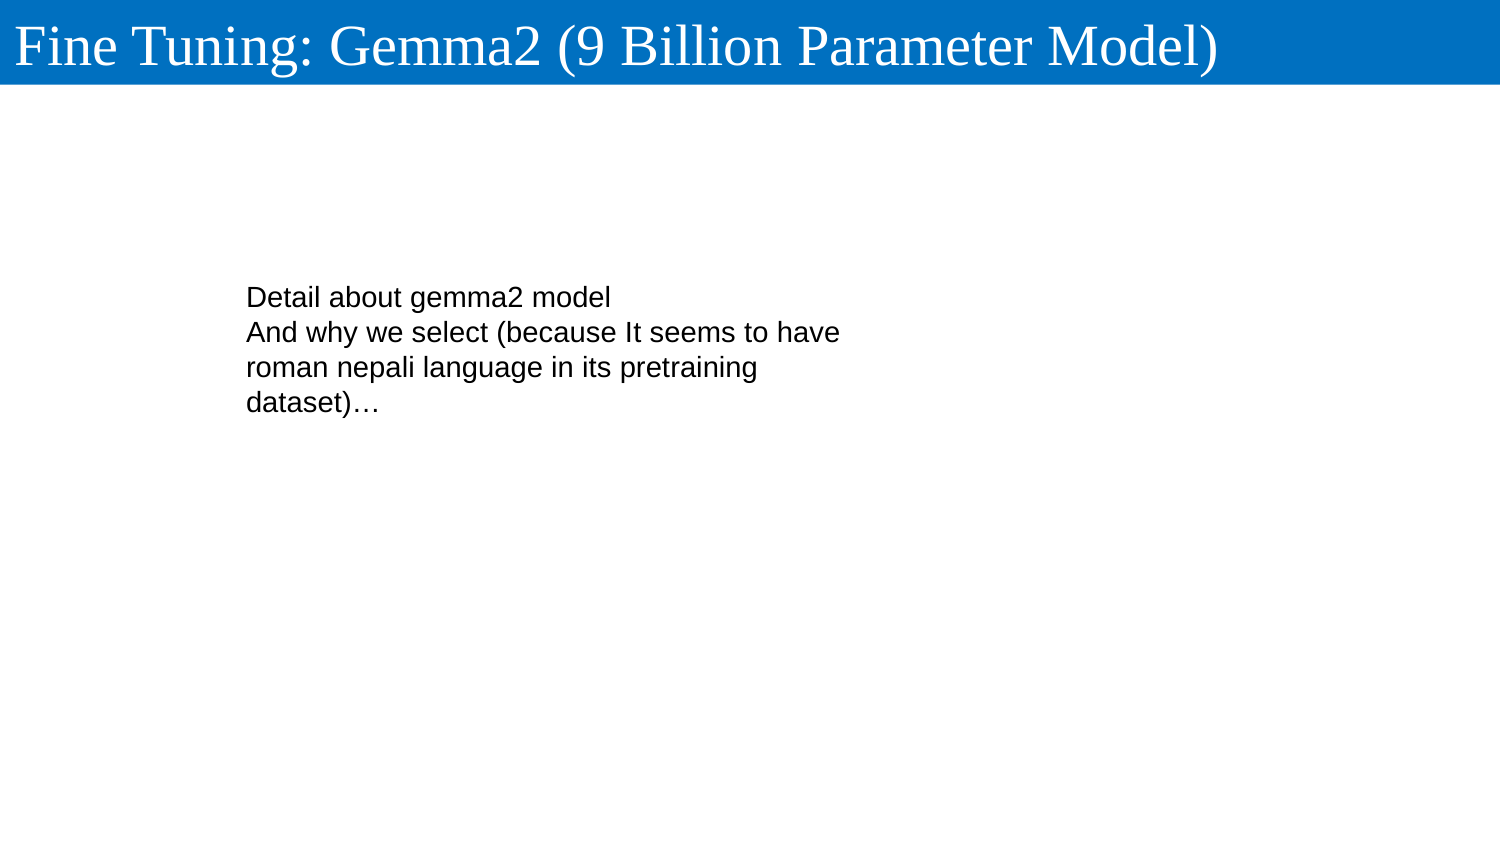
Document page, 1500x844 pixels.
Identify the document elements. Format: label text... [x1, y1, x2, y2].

text_box Detail about gemma2 model And why we select (because It seems to have roman nepali language in its pretraining dataset)… [231, 271, 875, 461]
text_box Fine Tuning: Gemma2 (9 Billion Parameter Model) [0, 0, 1500, 85]
